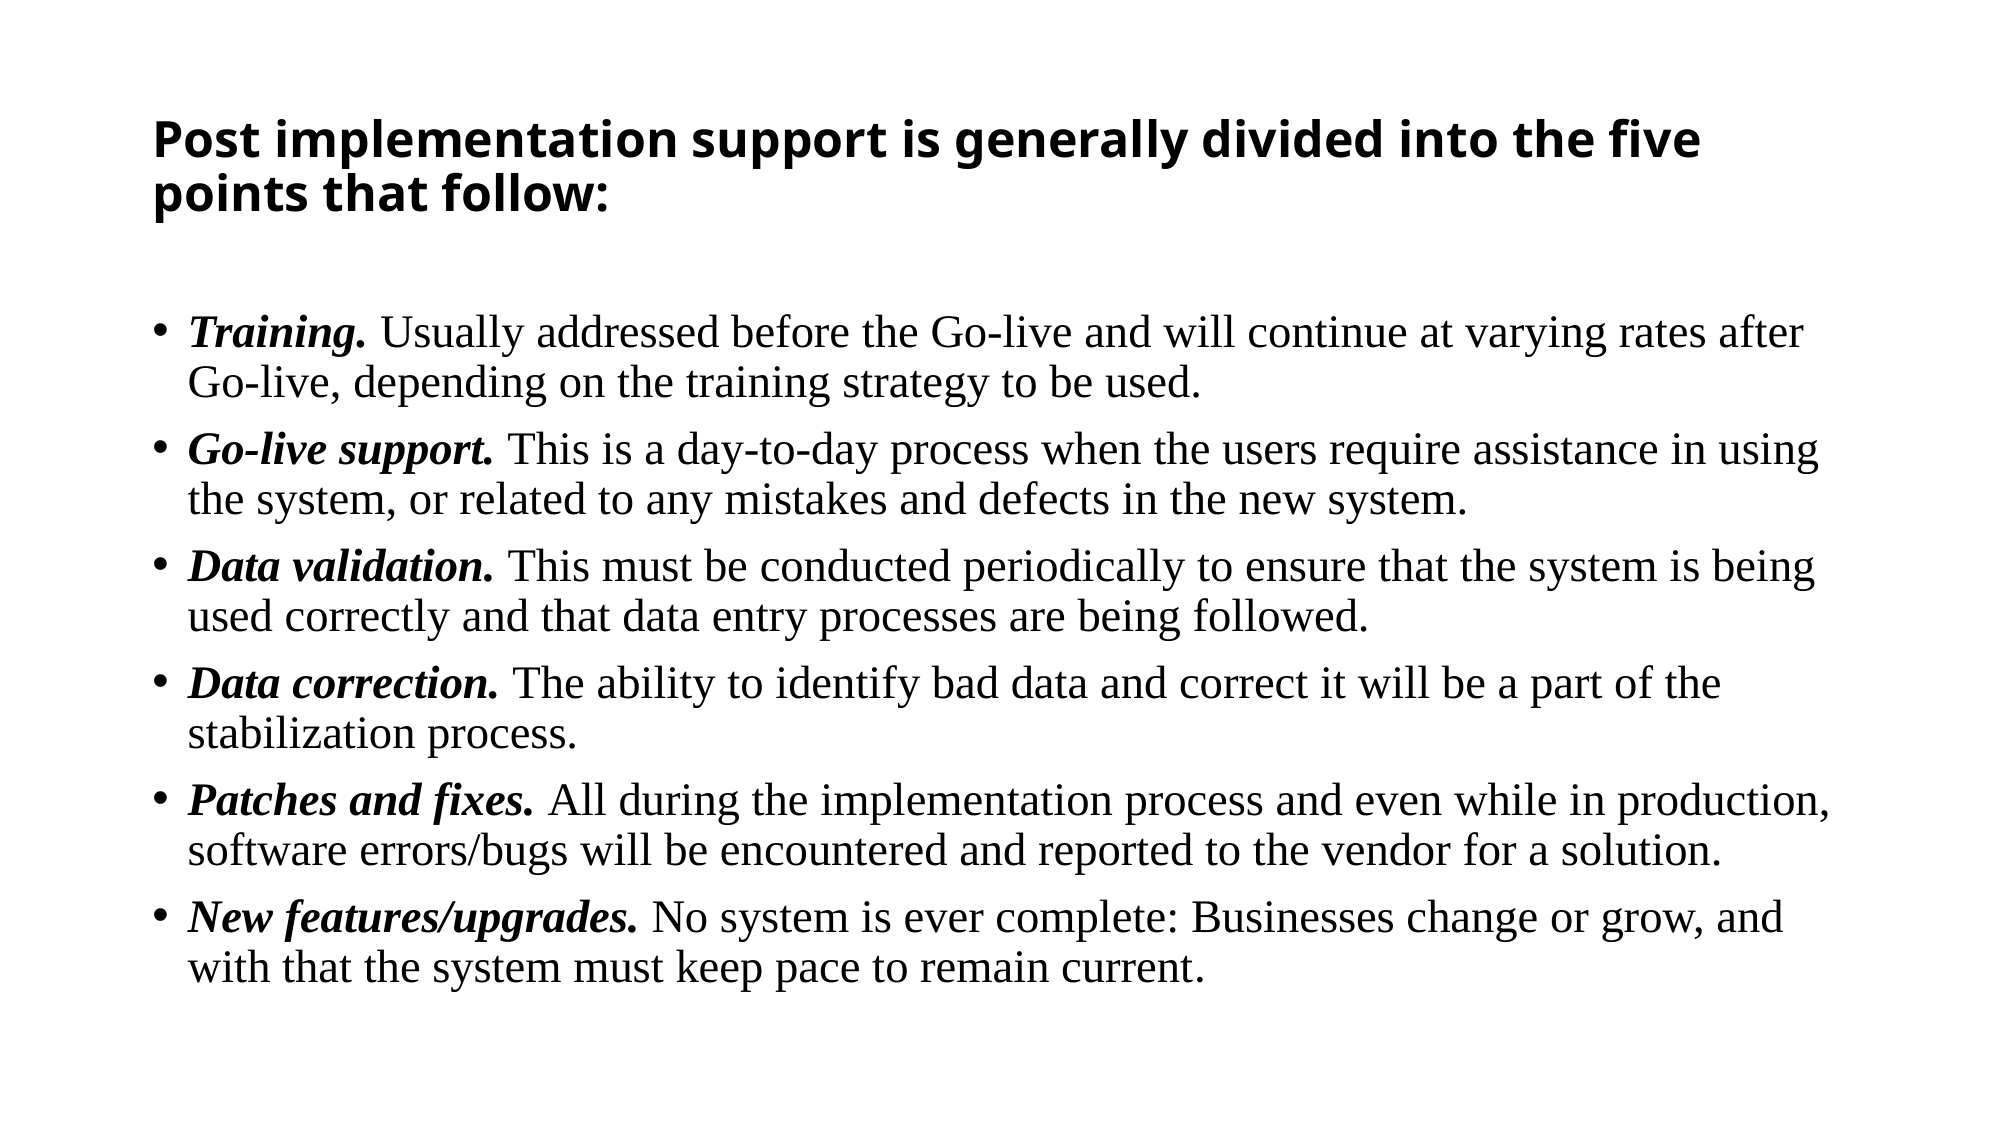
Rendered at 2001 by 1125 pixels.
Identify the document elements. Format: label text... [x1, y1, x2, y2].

title Post implementation support is generally divided into the five points that follow: [137, 59, 1863, 278]
list Training. Usually addressed before the Go-live and will continue at varying rates after Go-live, depending on the training strategy to be used. Go-live support. This is a day-to-day process when the users require assistance in using the system, or related to any mistakes and defects in the new system. Data validation. This must be conducted periodically to ensure that the system is being used correctly and that data entry processes are being followed. Data correction. The ability to identify bad data and correct it will be a part of the stabilization process. Patches and fixes. All during the implementation process and even while in production, software errors/bugs will be encountered and reported to the vendor for a solution. New features/upgrades. No system is ever complete: Businesses change or grow, and with that the system must keep pace to remain current. [137, 299, 1863, 1014]
